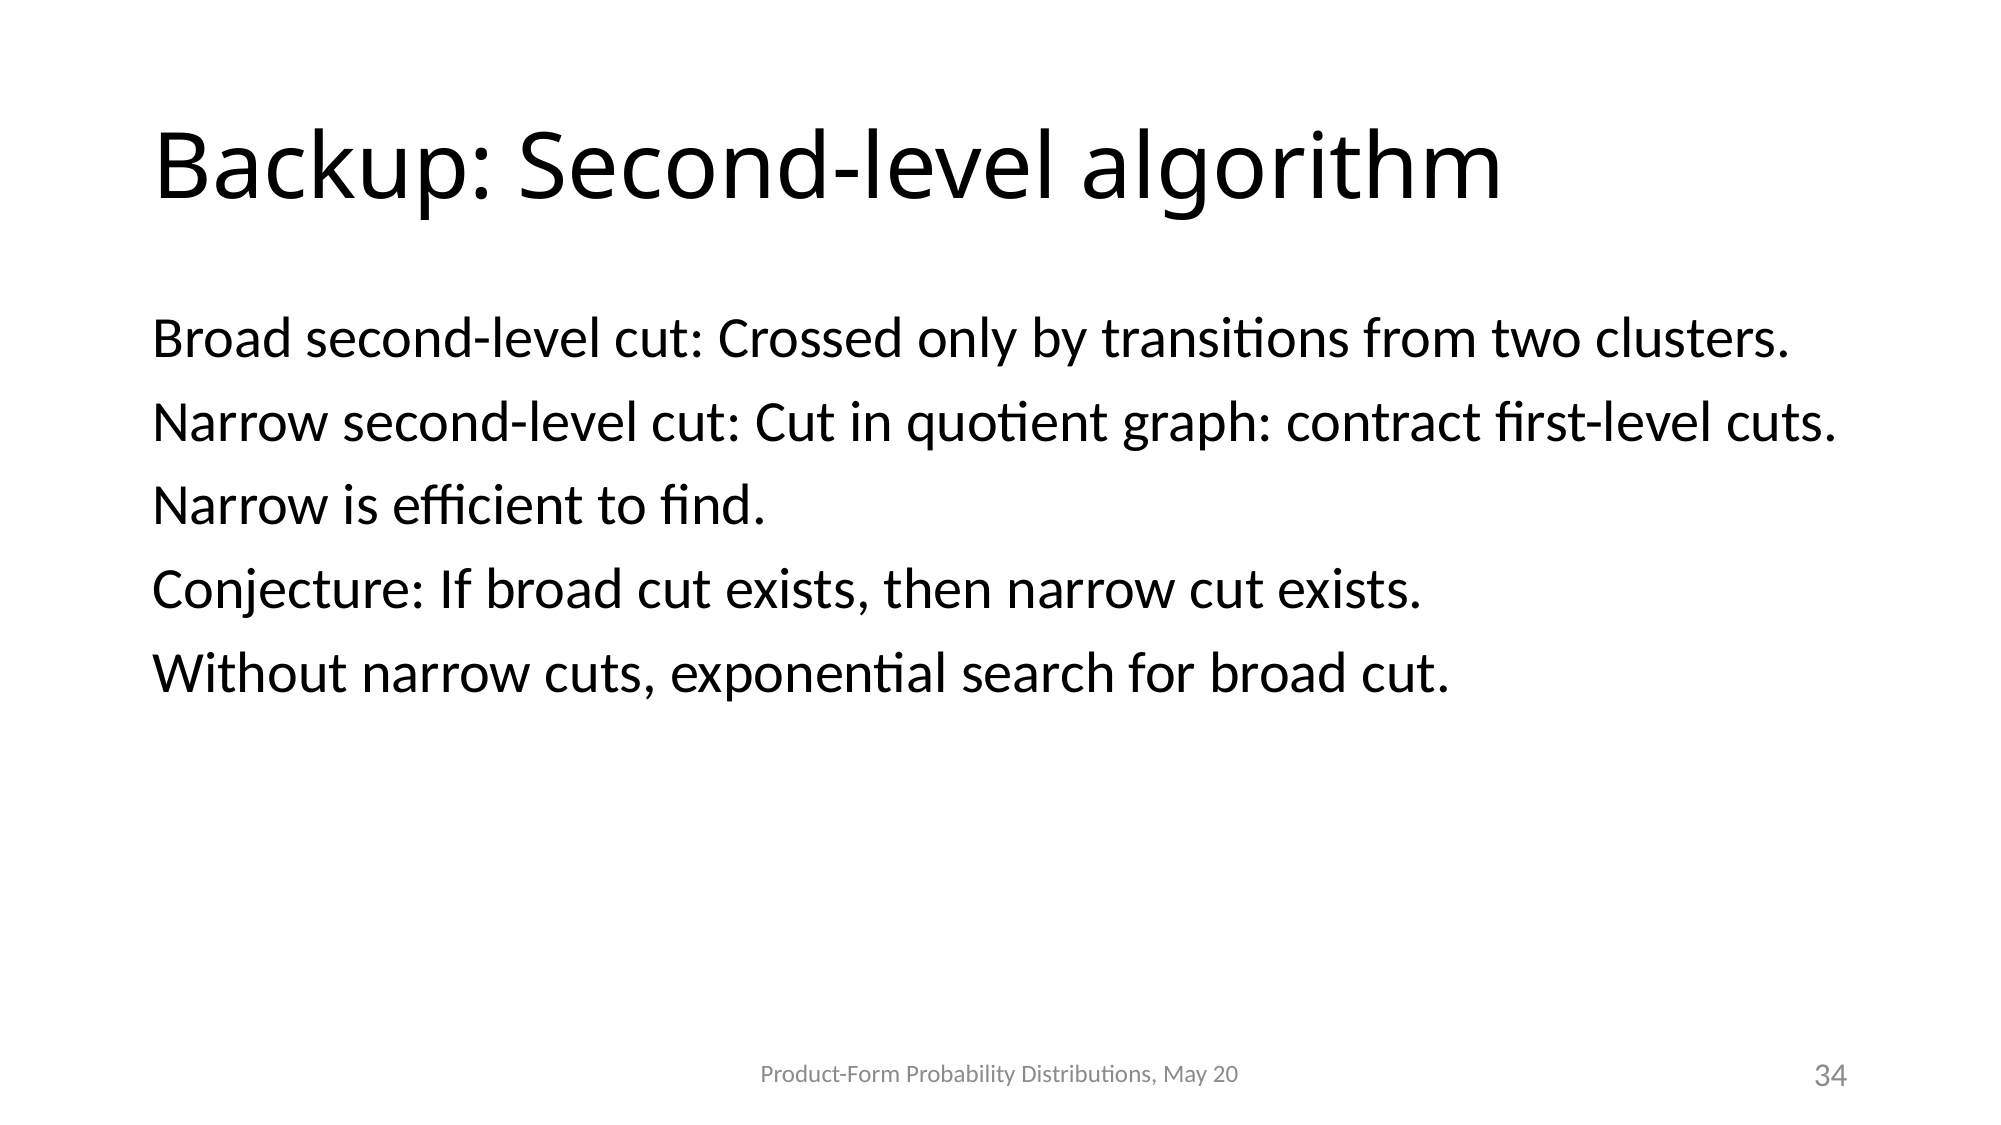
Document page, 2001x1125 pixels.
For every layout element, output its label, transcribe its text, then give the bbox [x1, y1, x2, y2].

footer Product-Form Probability Distributions, May 20 [662, 1042, 1338, 1103]
slide_number 34 [1412, 1042, 1863, 1103]
title Backup: Second-level algorithm [137, 59, 1863, 278]
list Broad second-level cut: Crossed only by transitions from two clusters. Narrow second-level cut: Cut in quotient graph: contract first-level cuts. Narrow is efficient to find. Conjecture: If broad cut exists, then narrow cut exists. Without narrow cuts, exponential search for broad cut. [137, 299, 1863, 1014]
